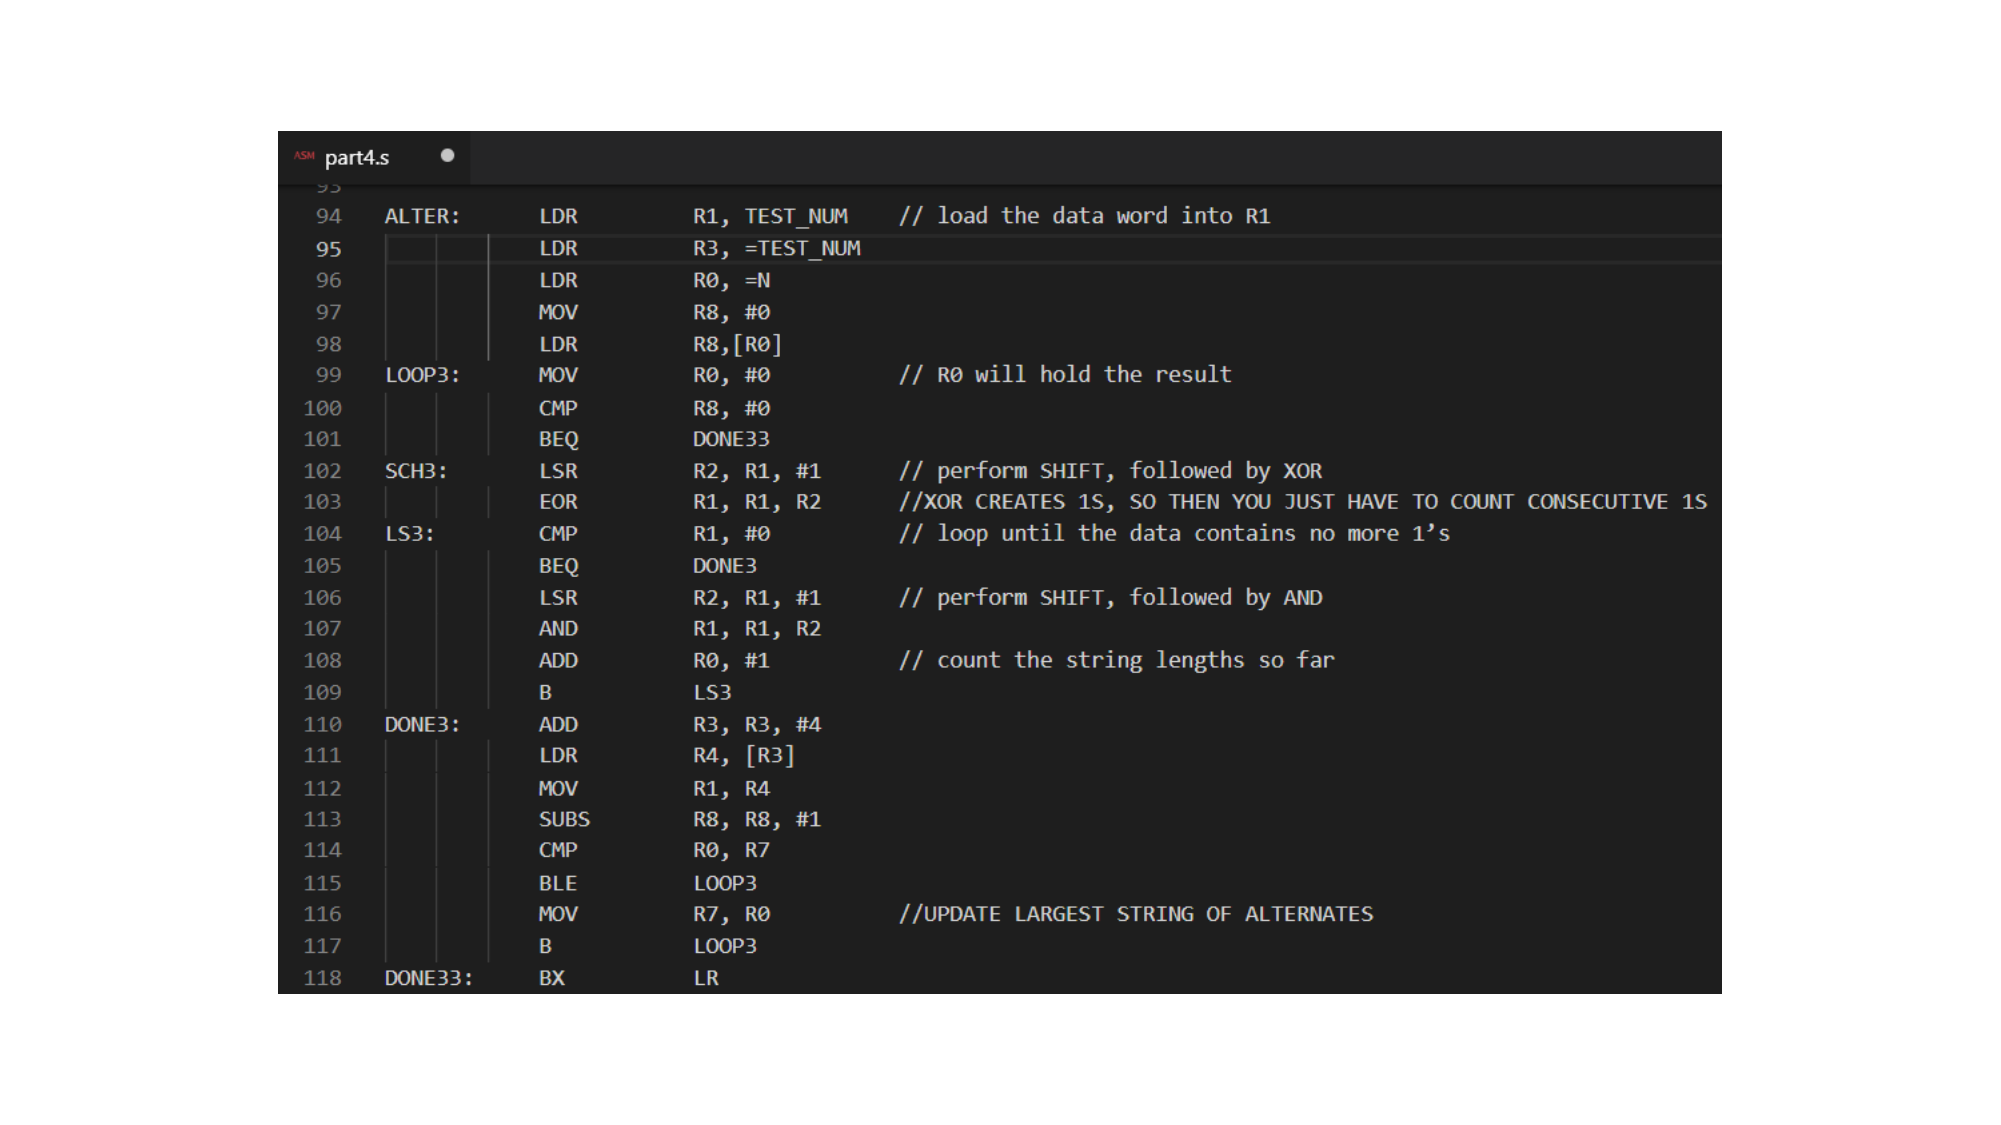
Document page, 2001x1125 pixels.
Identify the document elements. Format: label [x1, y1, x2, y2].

picture [278, 131, 1722, 994]
